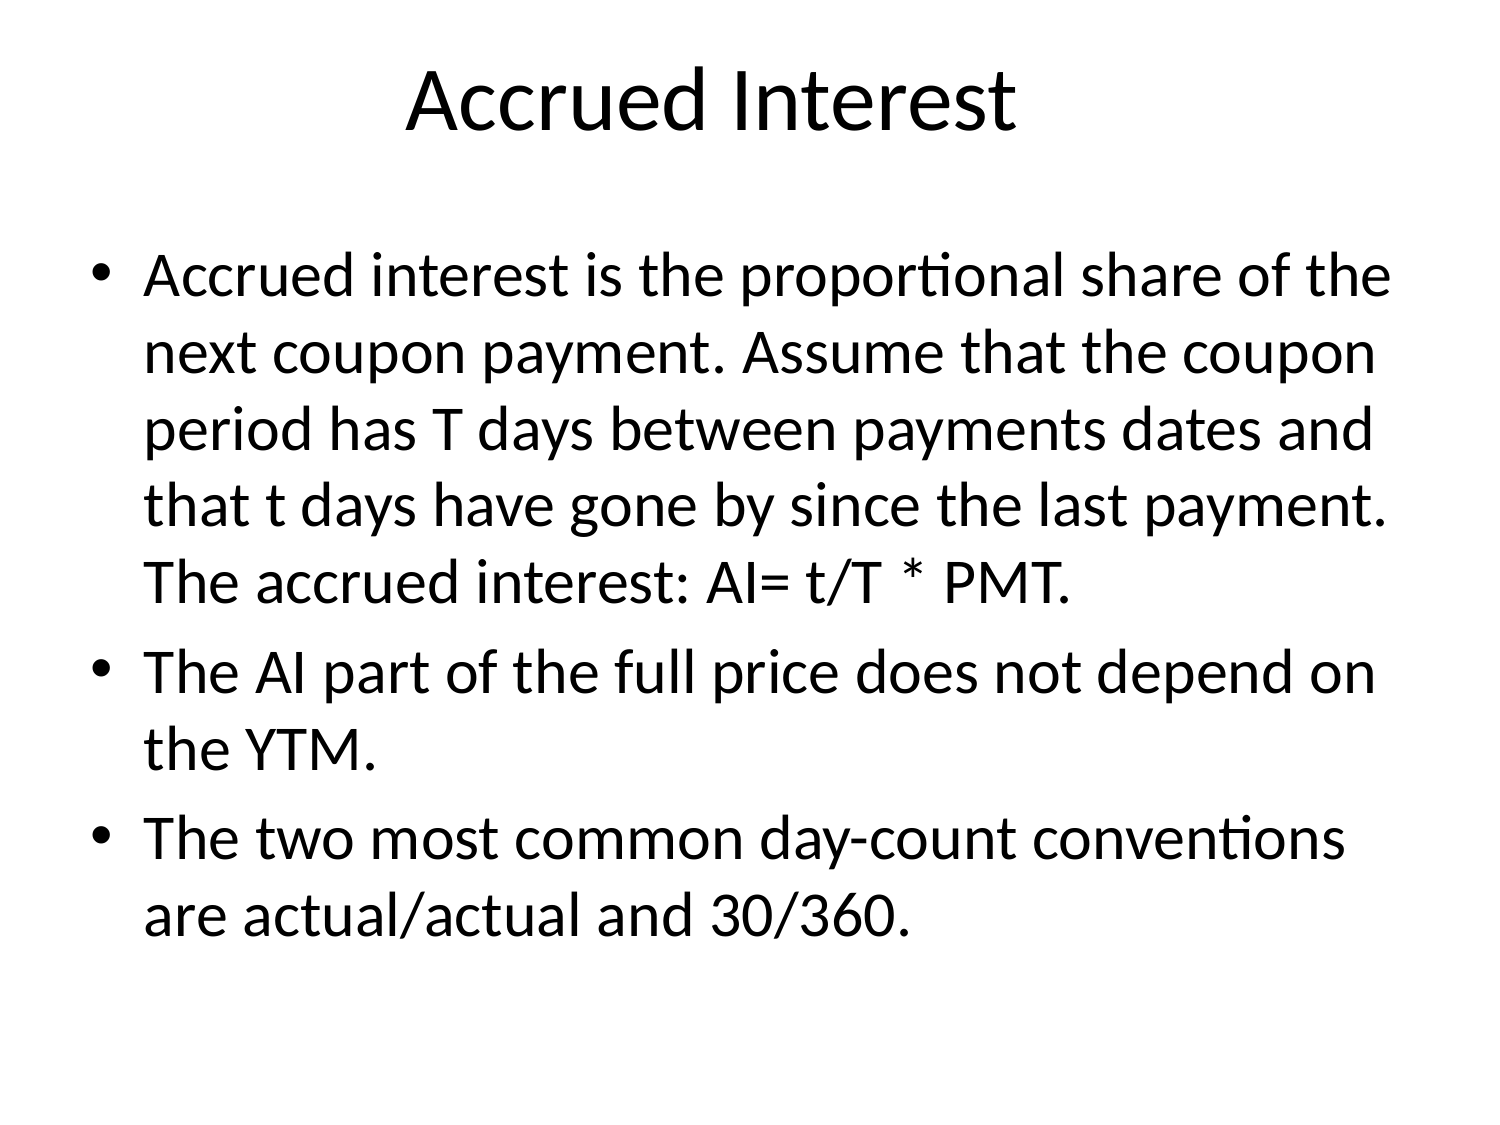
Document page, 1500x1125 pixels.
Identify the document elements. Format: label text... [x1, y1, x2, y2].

list Accrued interest is the proportional share of the next coupon payment. Assume that the coupon period has T days between payments dates and that t days have gone by since the last payment. The accrued interest: AI= t/T * PMT. The AI part of the full price does not depend on the YTM. The two most common day-count conventions are actual/actual and 30/360. [75, 224, 1425, 1005]
title Accrued Interest [37, 0, 1388, 188]
